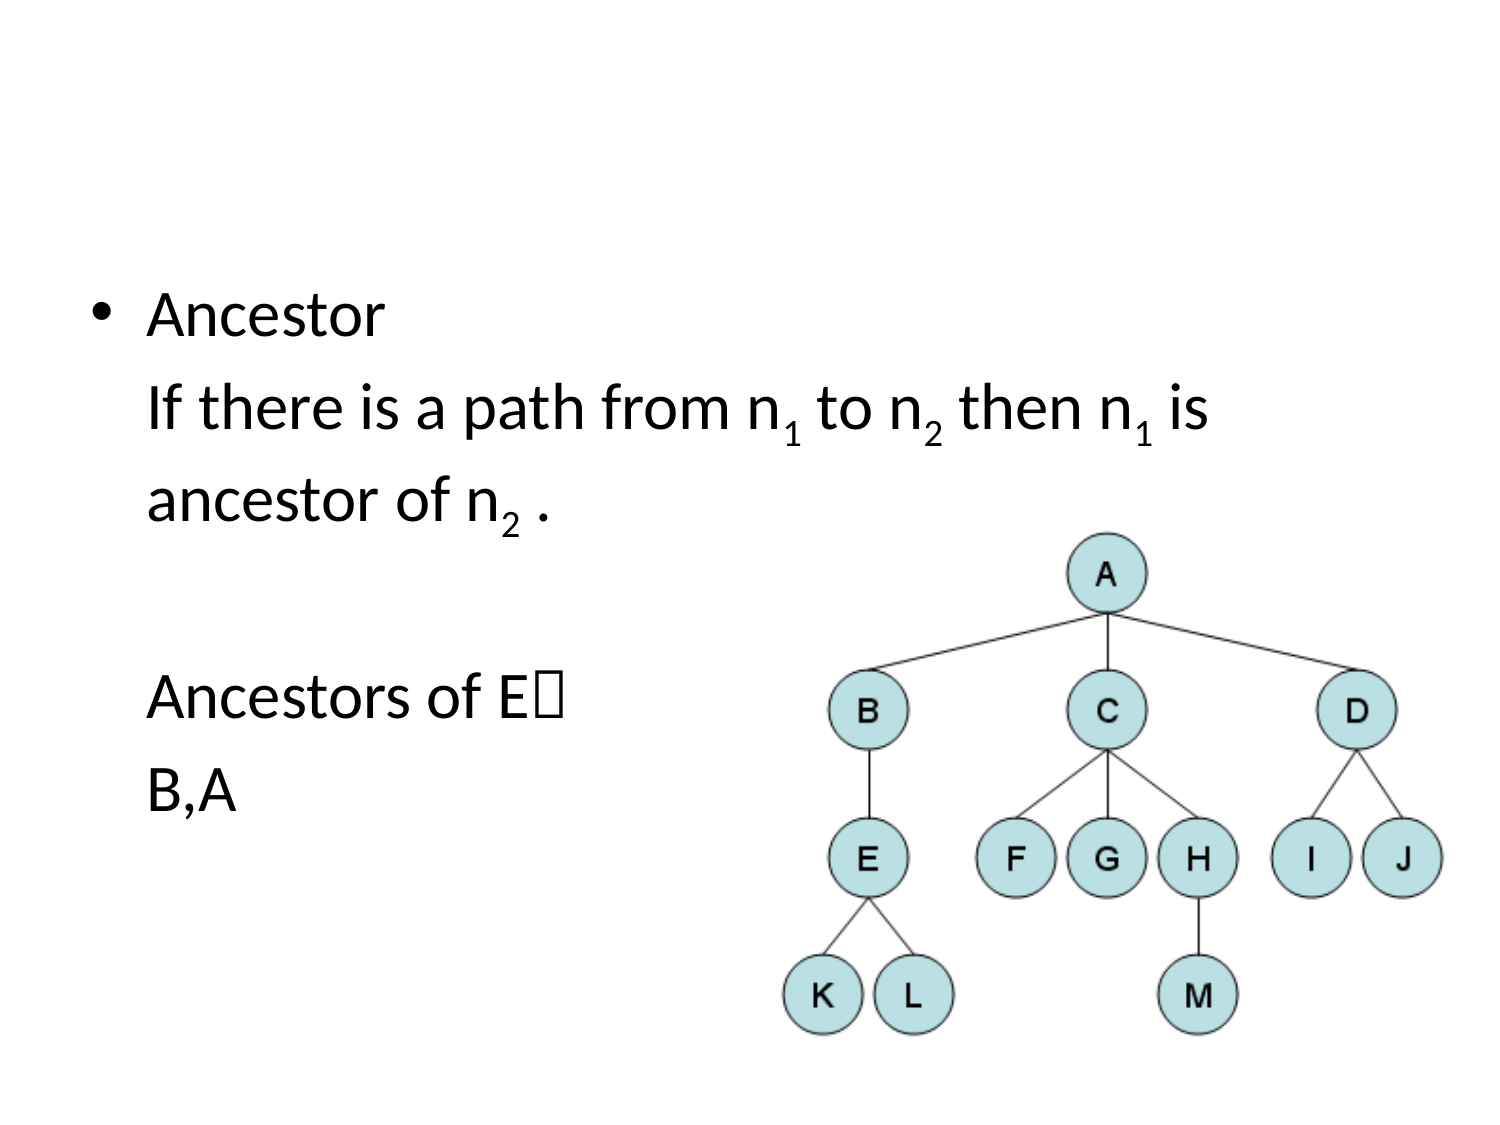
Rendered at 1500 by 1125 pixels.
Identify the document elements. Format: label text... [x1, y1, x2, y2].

list Ancestor If there is a path from n1 to n2 then n1 is ancestor of n2 . Ancestors of E B,A [75, 262, 1425, 1075]
picture [761, 524, 1451, 1044]
